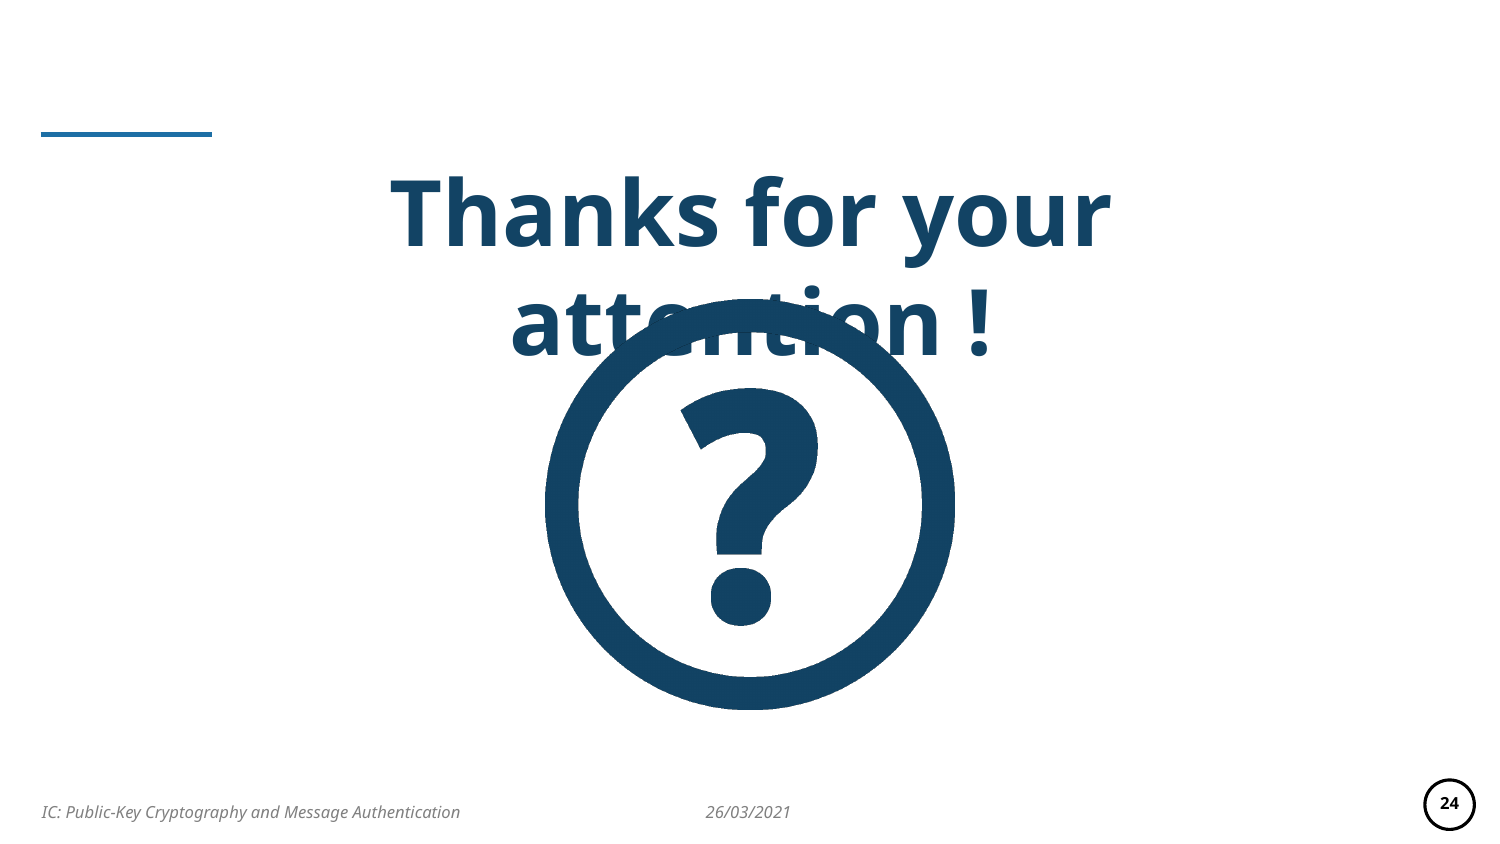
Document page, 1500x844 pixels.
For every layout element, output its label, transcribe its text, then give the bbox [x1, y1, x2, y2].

picture [545, 299, 955, 710]
text_box Thanks for your attention ! [108, 134, 1395, 285]
